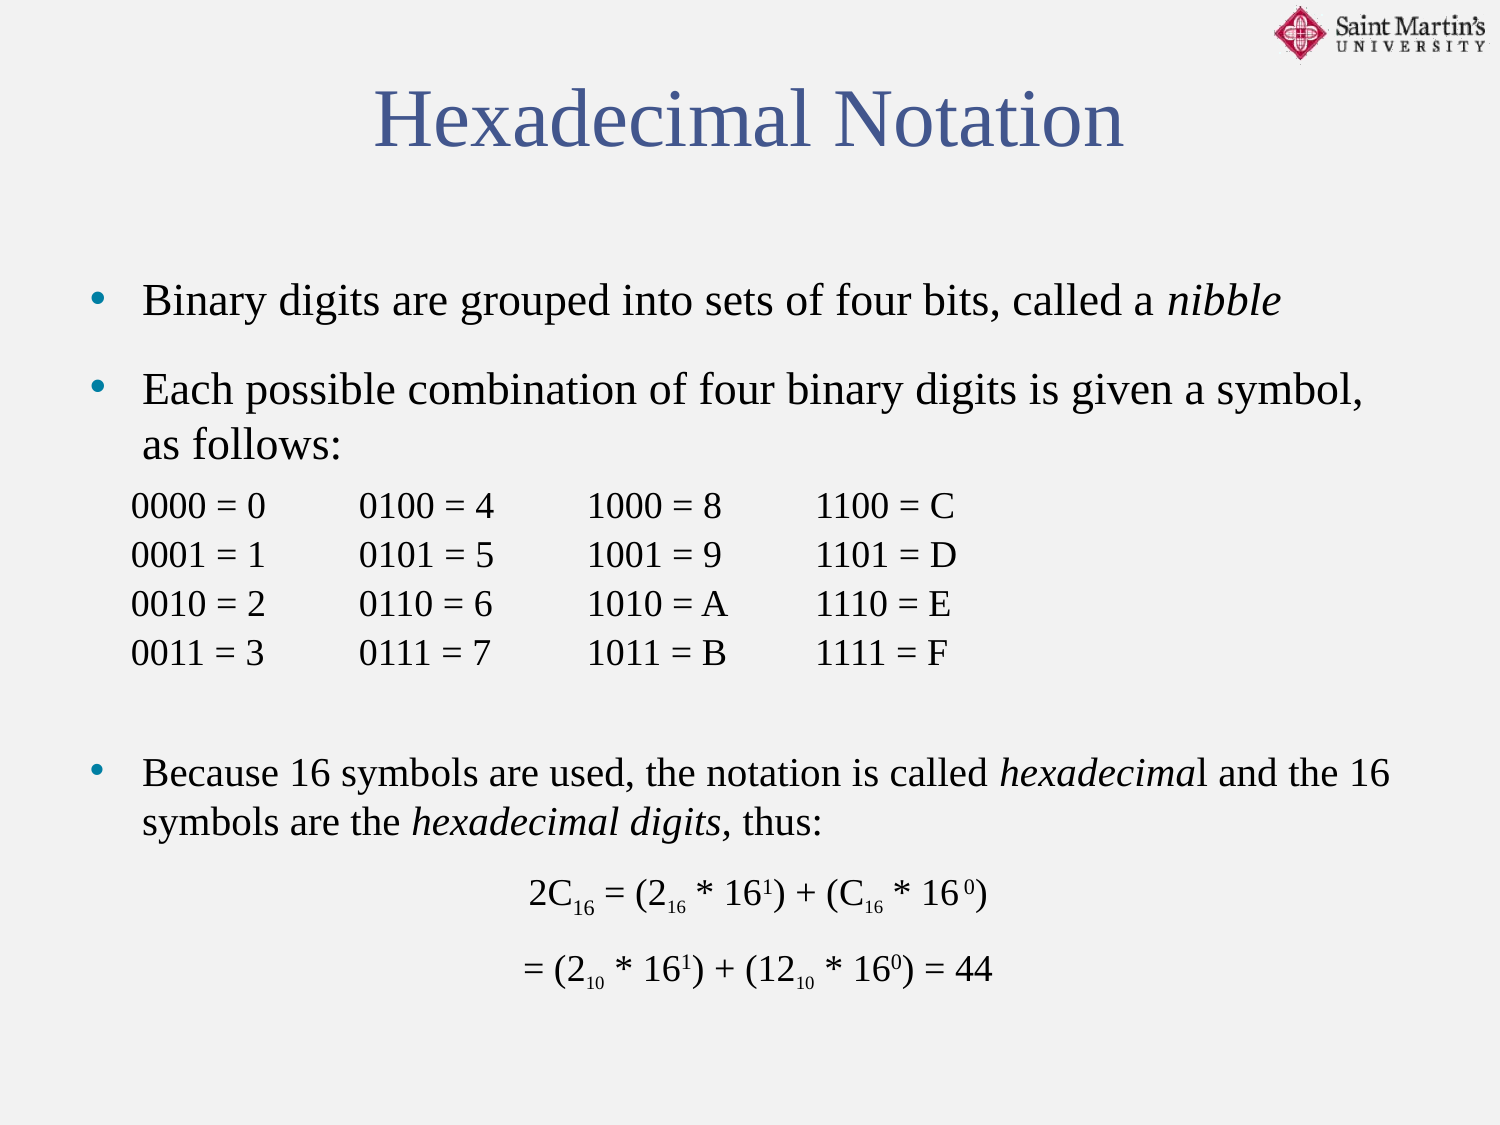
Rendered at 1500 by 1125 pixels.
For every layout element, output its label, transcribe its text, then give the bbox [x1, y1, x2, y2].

picture [1264, 0, 1500, 65]
list Binary digits are grouped into sets of four bits, called a nibble Each possible combination of four binary digits is given a symbol, as follows: 0000 = 0 0100 = 4 1000 = 8 1100 = C 0001 = 1 0101 = 5 1001 = 9 1101 = D 0010 = 2 0110 = 6 1010 = A 1110 = E 0011 = 3 0111 = 7 1011 = B 1111 = F Because 16 symbols are used, the notation is called hexadecimal and the 16 symbols are the hexadecimal digits, thus: 2C16 = (216 * 161) + (C16 * 16 0) = (210 * 161) + (1210 * 160) = 44 [75, 262, 1425, 1005]
title Hexadecimal Notation [75, 35, 1425, 216]
